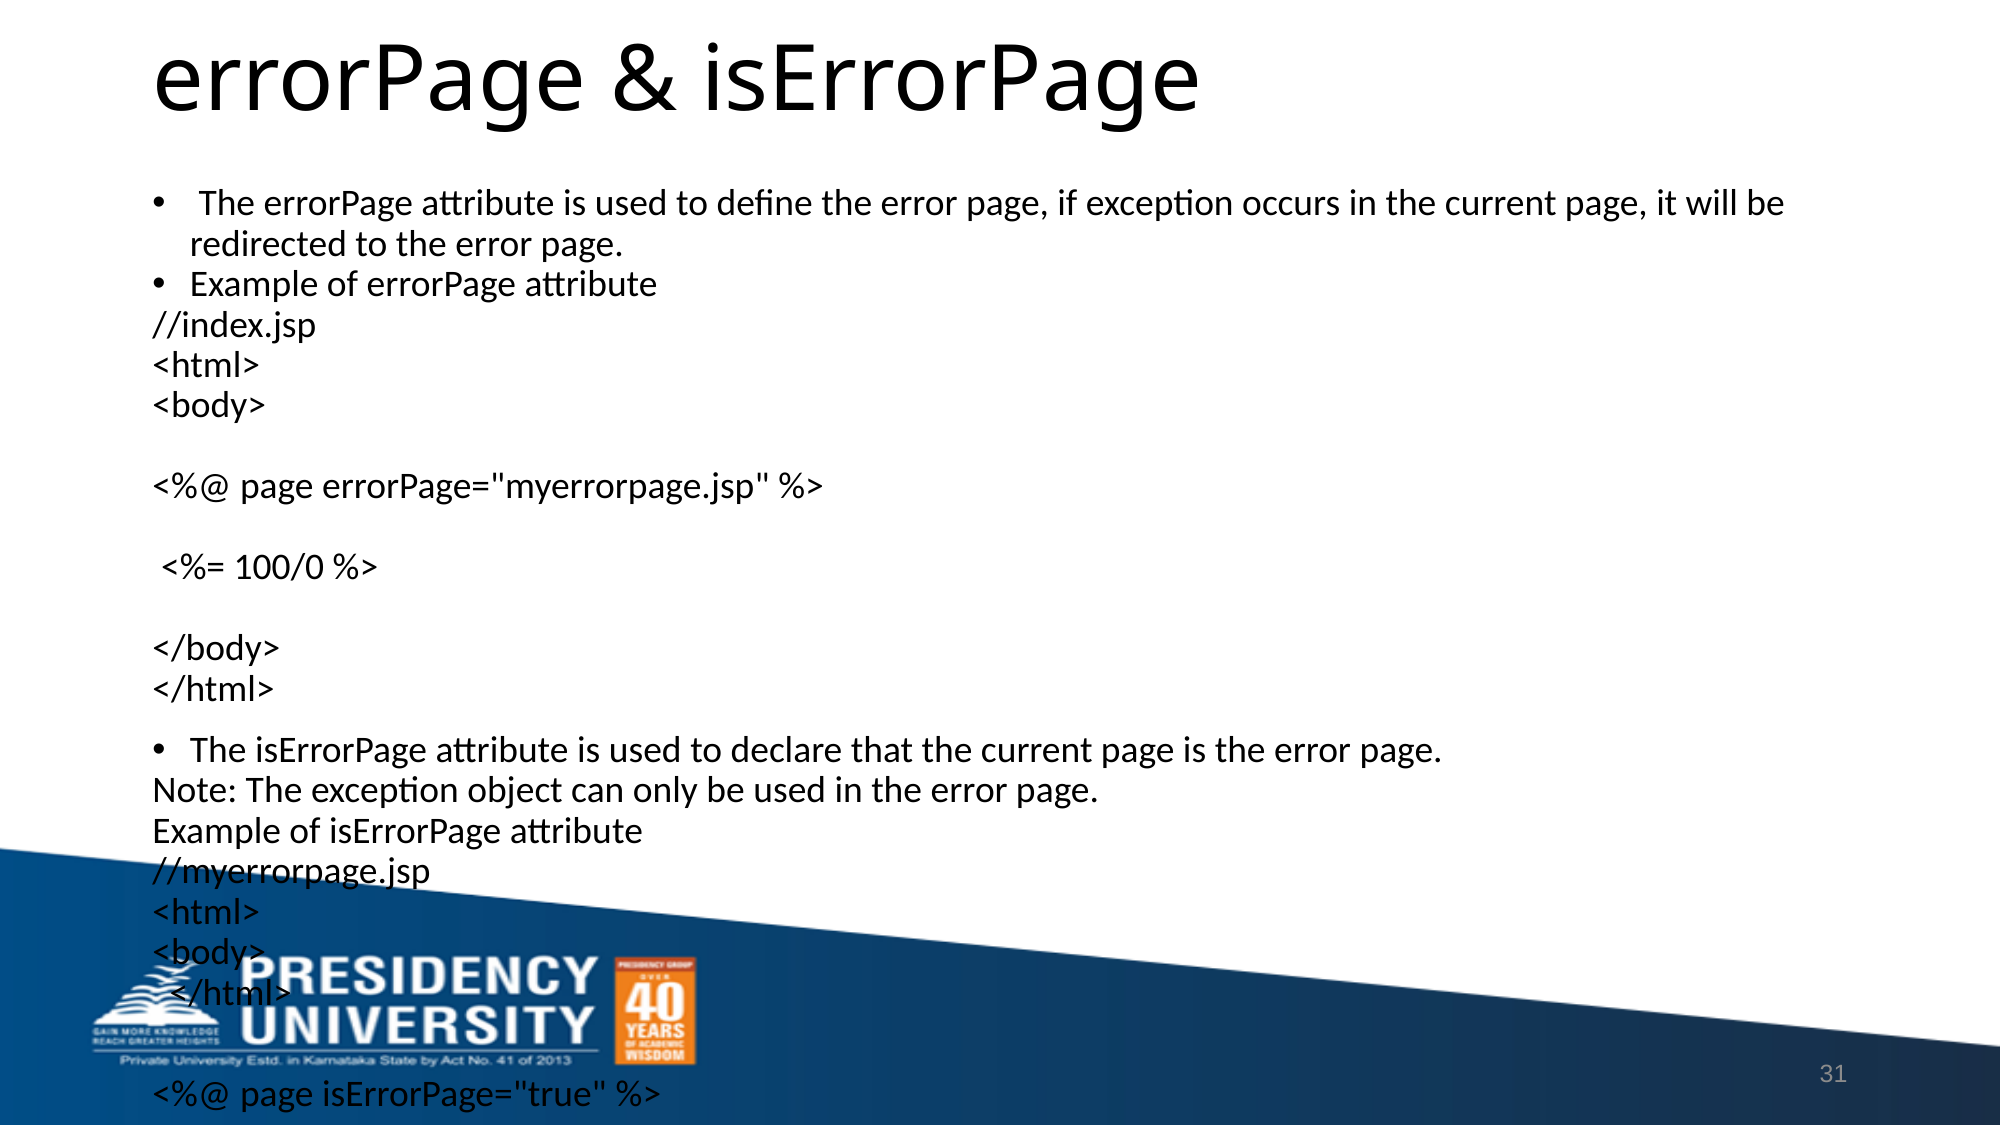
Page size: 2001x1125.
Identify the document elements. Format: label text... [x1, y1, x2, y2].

title errorPage & isErrorPage [137, 59, 1863, 175]
slide_number 31 [1412, 1042, 1863, 1103]
picture [0, 845, 2000, 1125]
list The errorPage attribute is used to define the error page, if exception occurs in the current page, it will be redirected to the error page. Example of errorPage attribute //index.jsp <html> <body> <%@ page errorPage="myerrorpage.jsp" %> <%= 100/0 %> </body> </html> The isErrorPage attribute is used to declare that the current page is the error page. Note: The exception object can only be used in the error page. Example of isErrorPage attribute //myerrorpage.jsp <html> <body> </html> <%@ page isErrorPage="true" %> Sorry an exception occured!<br/> The exception is: <%= exception %> </body> </html> [137, 175, 1863, 1014]
